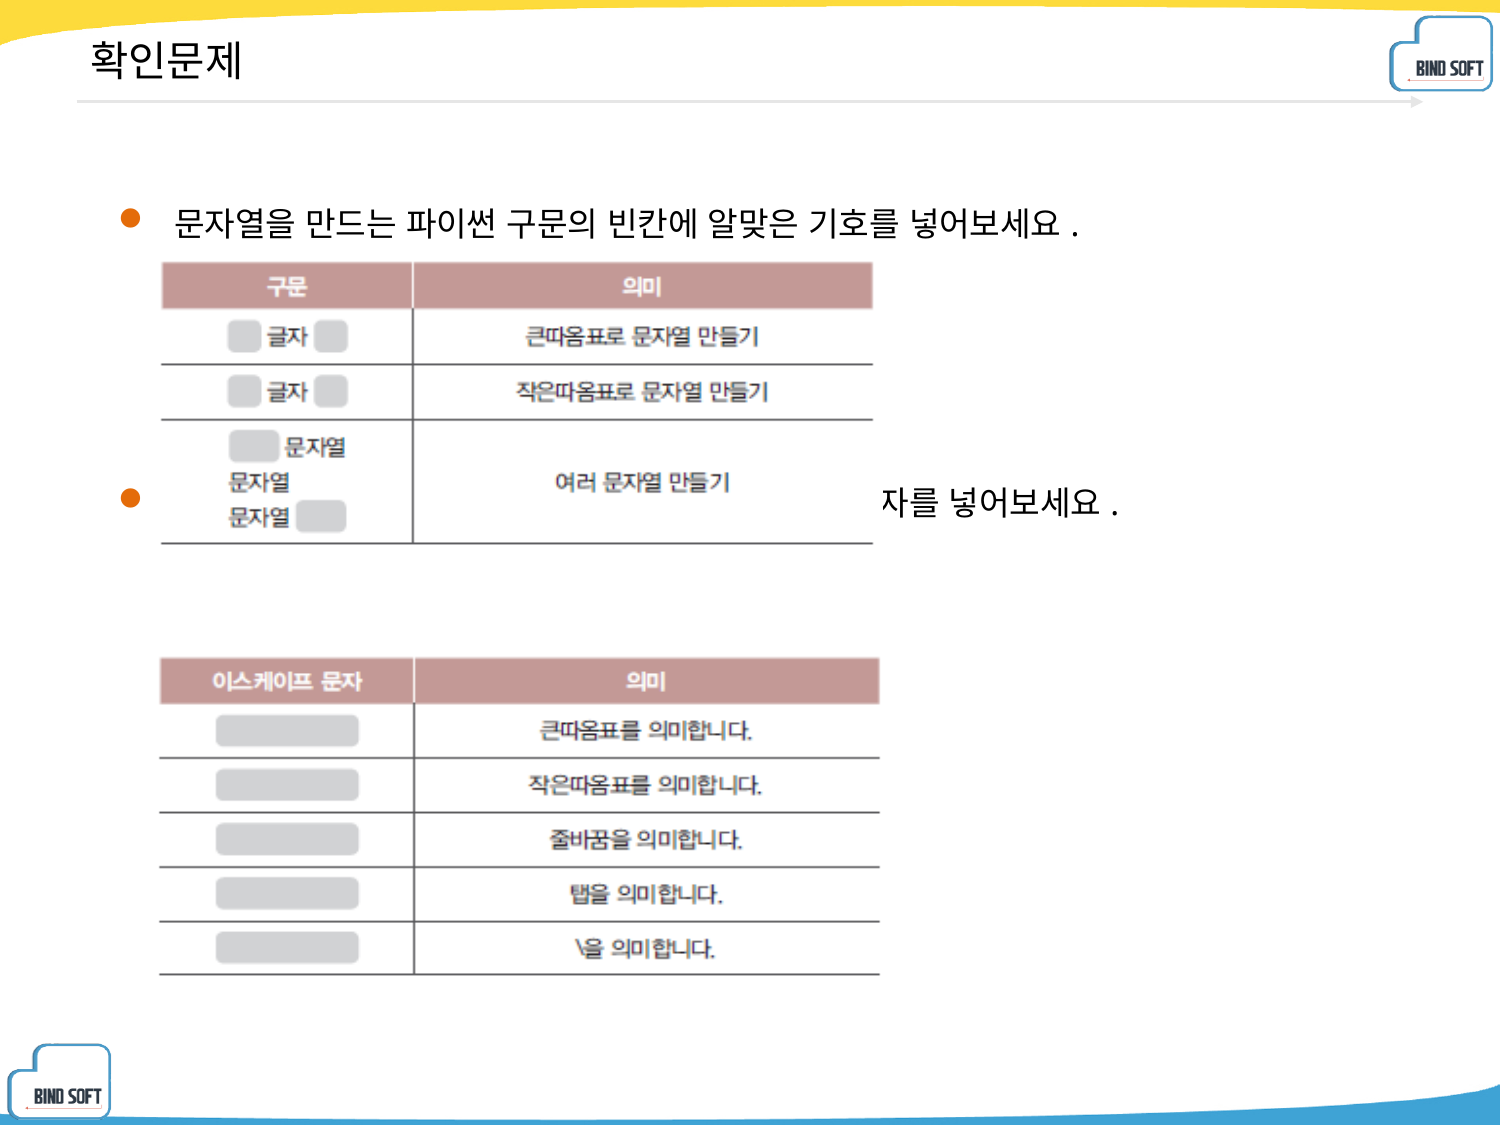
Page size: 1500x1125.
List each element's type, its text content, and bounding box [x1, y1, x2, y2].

picture [0, 0, 1500, 96]
list 문자열을 만드는 파이썬 구문의 빈칸에 알맞은 기호를 넣어보세요. 이스케이프 문자의 의미를 보고 알맞은 기호 혹은 문자를 넣어보세요. [103, 195, 1424, 1014]
picture [151, 652, 888, 984]
picture [151, 255, 883, 555]
picture [0, 1003, 1500, 1125]
title 확인문제 [75, 11, 1425, 108]
